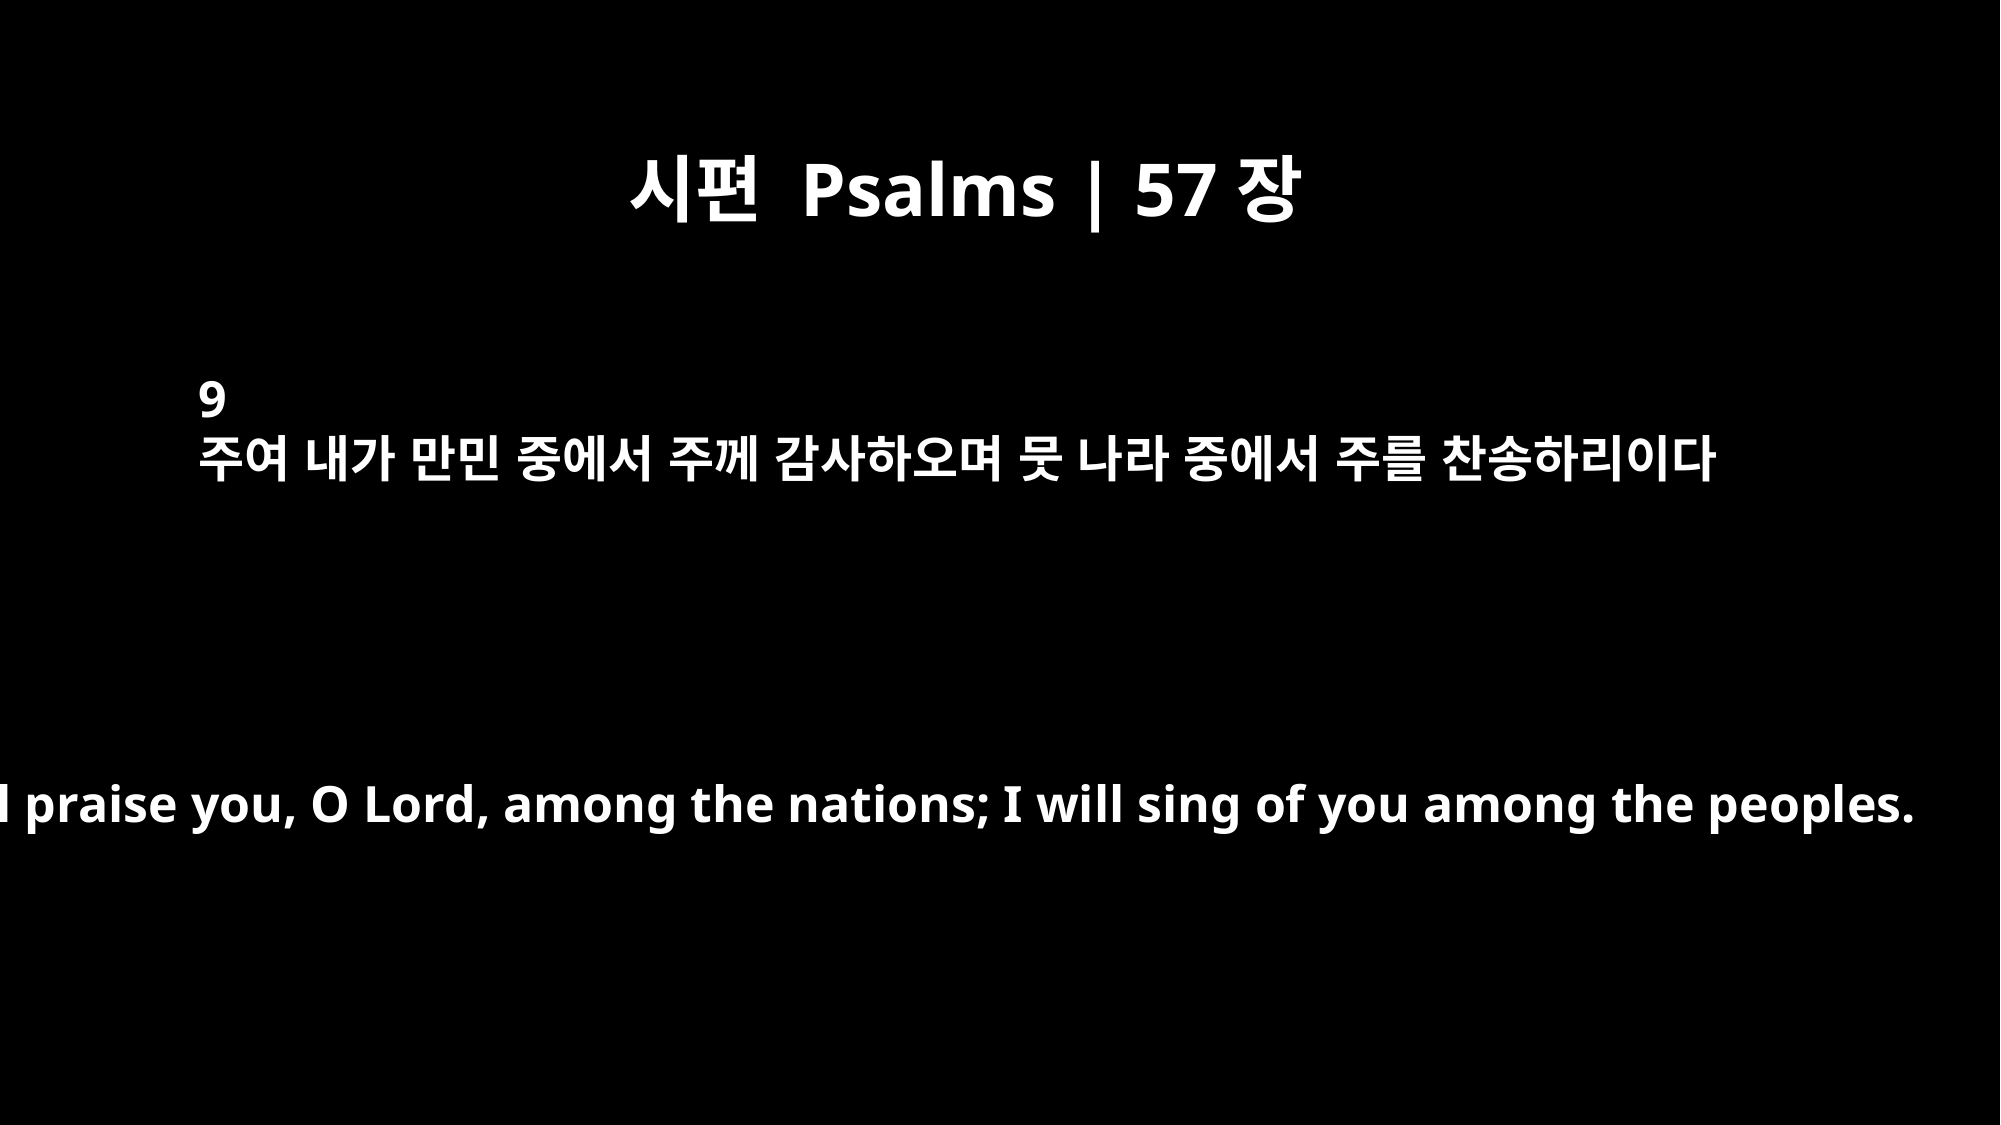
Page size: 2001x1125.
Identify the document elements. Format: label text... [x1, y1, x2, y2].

text_box I will praise you, O Lord, among the nations; I will sing of you among the peoples. [0, 764, 1932, 840]
text_box 시편 Psalms | 57장 [613, 136, 1319, 239]
text_box 9 주여 내가 만민 중에서 주께 감사하오며 뭇 나라 중에서 주를 찬송하리이다 [183, 359, 1734, 495]
